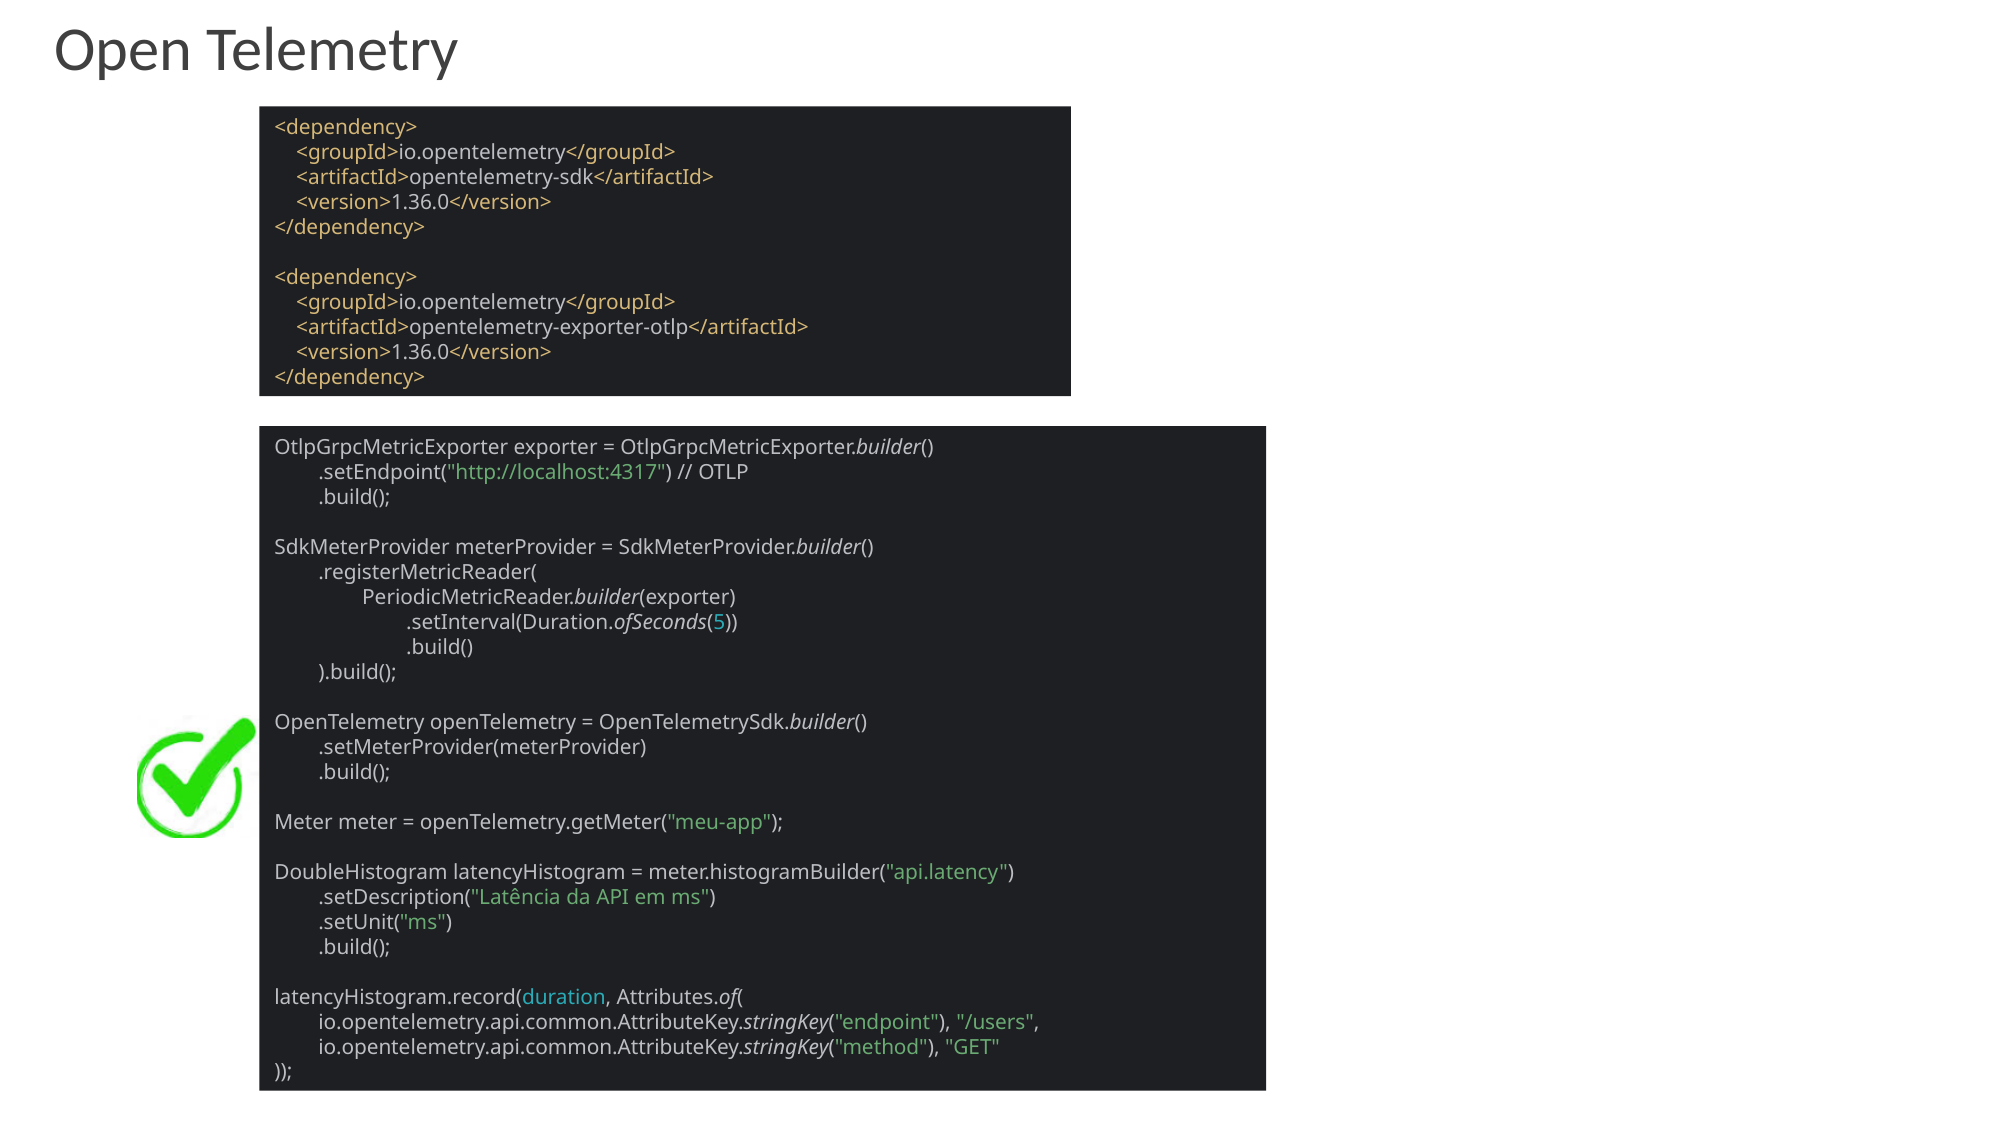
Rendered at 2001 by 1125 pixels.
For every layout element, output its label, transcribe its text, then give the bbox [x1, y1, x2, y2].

text_box Open Telemetry [39, 18, 1036, 92]
text_box OtlpGrpcMetricExporter exporter = OtlpGrpcMetricExporter.builder() .setEndpoint("http://localhost:4317") // OTLP .build(); SdkMeterProvider meterProvider = SdkMeterProvider.builder() .registerMetricReader( PeriodicMetricReader.builder(exporter) .setInterval(Duration.ofSeconds(5)) .build() ).build(); OpenTelemetry openTelemetry = OpenTelemetrySdk.builder() .setMeterProvider(meterProvider) .build(); Meter meter = openTelemetry.getMeter("meu-app"); DoubleHistogram latencyHistogram = meter.histogramBuilder("api.latency") .setDescription("Latência da API em ms") .setUnit("ms") .build(); latencyHistogram.record(duration, Attributes.of( io.opentelemetry.api.common.AttributeKey.stringKey("endpoint"), "/users", io.opentelemetry.api.common.AttributeKey.stringKey("method"), "GET" )); [259, 426, 1267, 1091]
text_box <dependency> <groupId>io.opentelemetry</groupId> <artifactId>opentelemetry-sdk</artifactId> <version>1.36.0</version> </dependency> <dependency> <groupId>io.opentelemetry</groupId> <artifactId>opentelemetry-exporter-otlp</artifactId> <version>1.36.0</version> </dependency> [259, 106, 1071, 397]
picture [136, 714, 260, 839]
